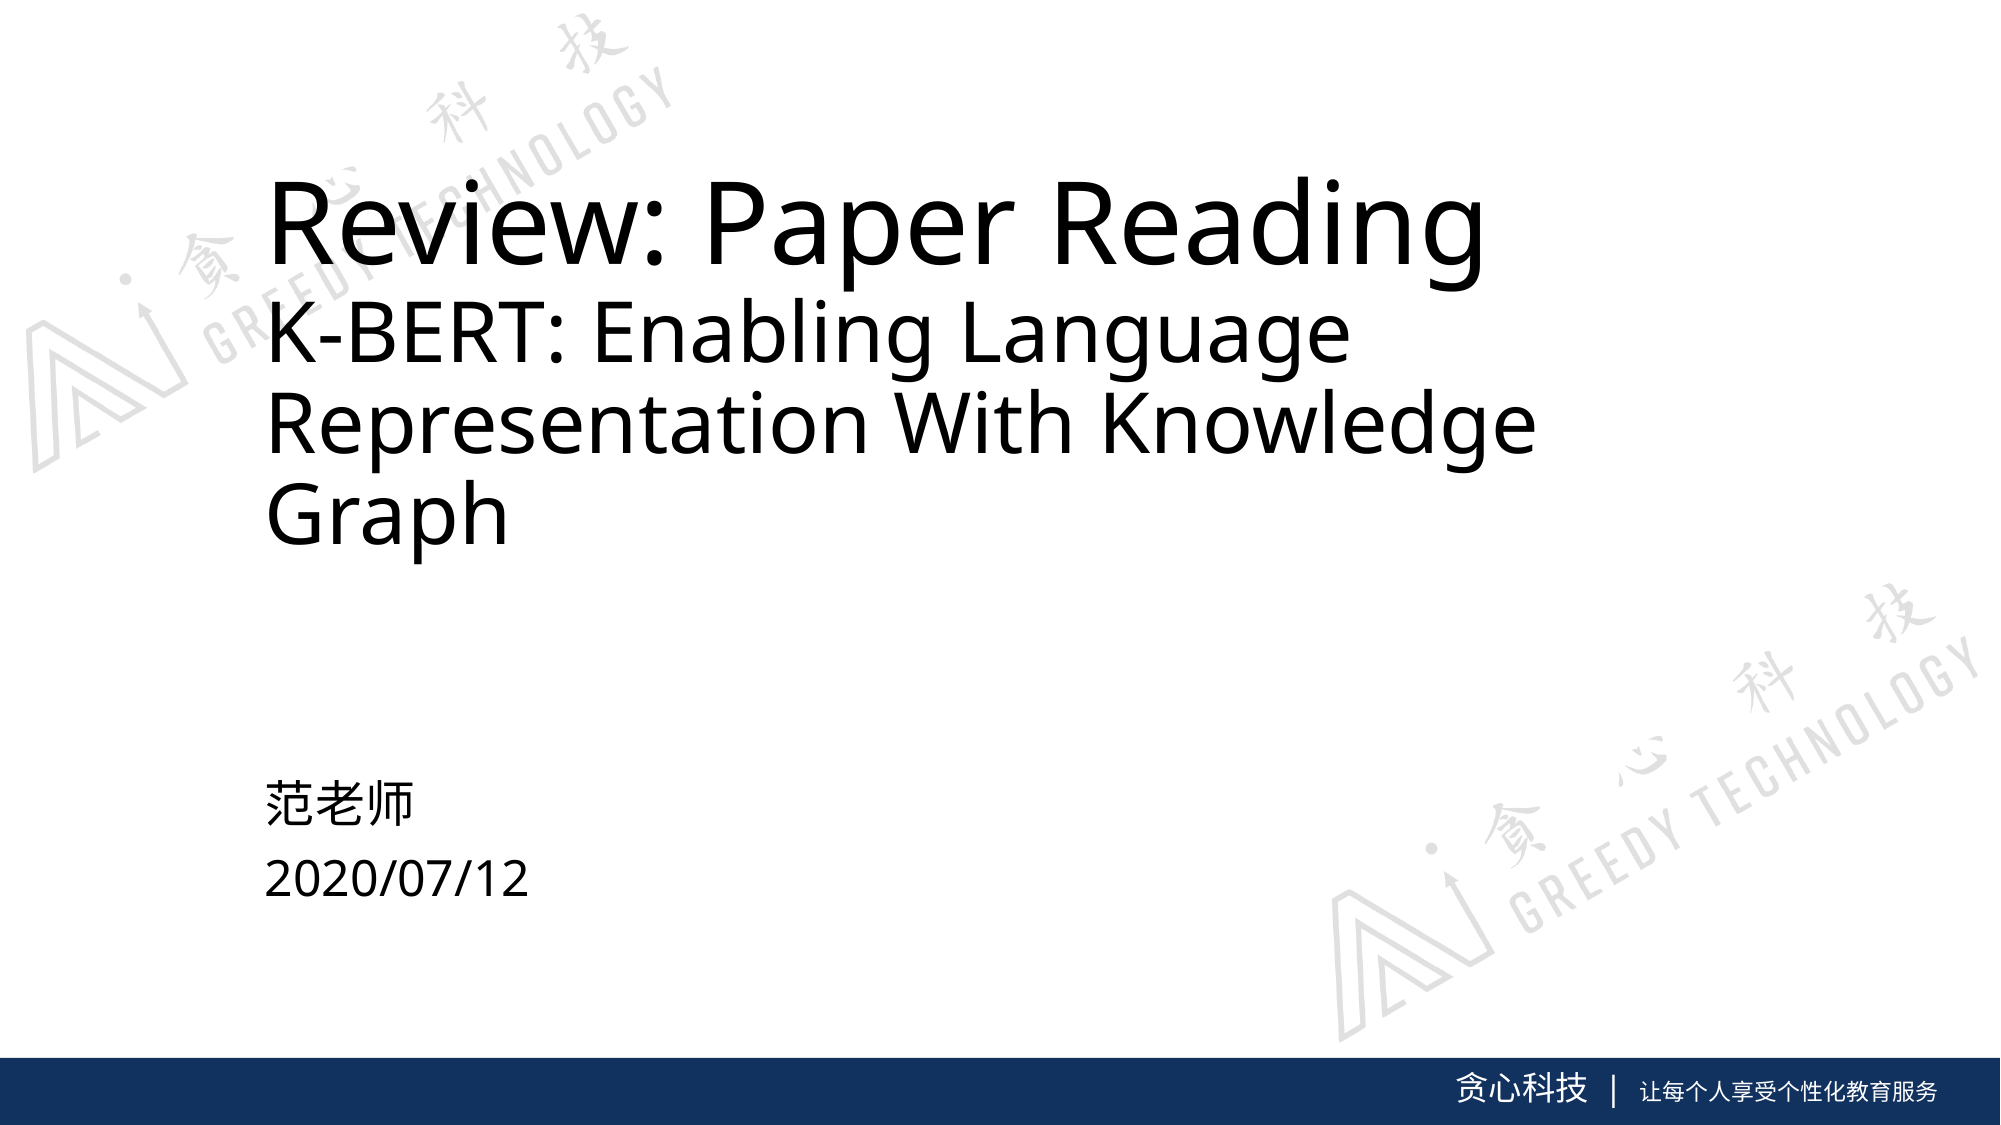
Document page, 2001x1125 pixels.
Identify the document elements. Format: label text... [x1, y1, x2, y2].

subtitle 范老师 2020/07/12 [249, 771, 1331, 1043]
title Review: Paper Reading K-BERT: Enabling Language Representation With Knowledge Graph [249, 154, 1791, 571]
picture [25, 13, 671, 474]
picture [1331, 583, 1978, 1043]
